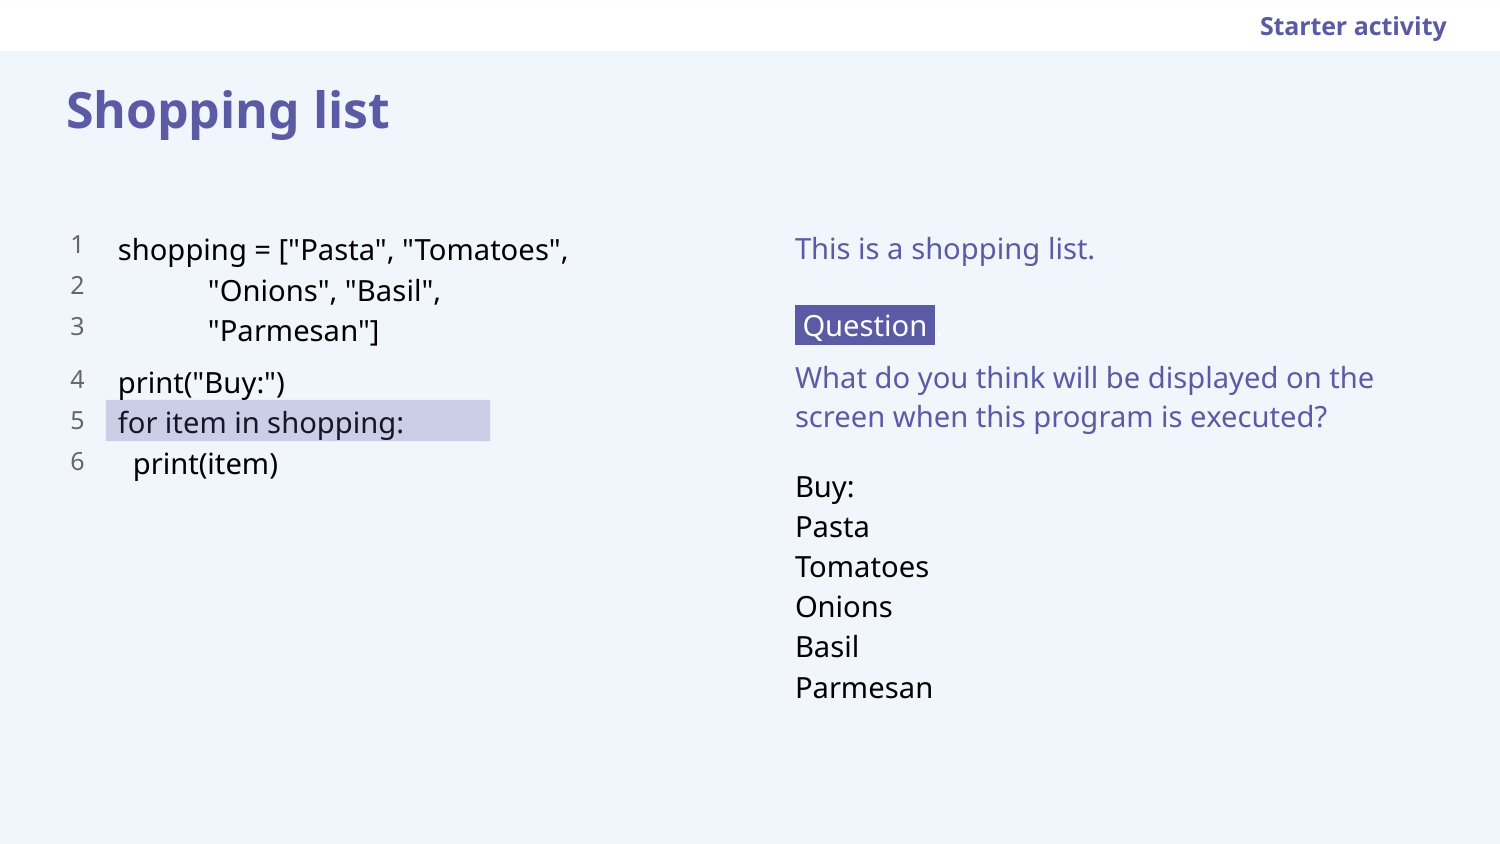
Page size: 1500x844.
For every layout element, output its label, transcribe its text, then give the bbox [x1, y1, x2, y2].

text_box shopping = ["Pasta", "Tomatoes", "Onions", "Basil", "Parmesan"] print("Buy:") for item in shopping: print(item) [102, 211, 729, 768]
text_box This is a shopping list. Question . What do you think will be displayed on the screen when this program is executed? [780, 211, 1451, 448]
text_box Buy: Pasta Tomatoes Onions Basil Parmesan [780, 448, 1451, 720]
text_box [105, 399, 491, 442]
subtitle Starter activity [862, 0, 1448, 52]
text_box Shopping list [51, 51, 1449, 167]
text_box 1 2 3 4 5 6 [52, 215, 85, 771]
